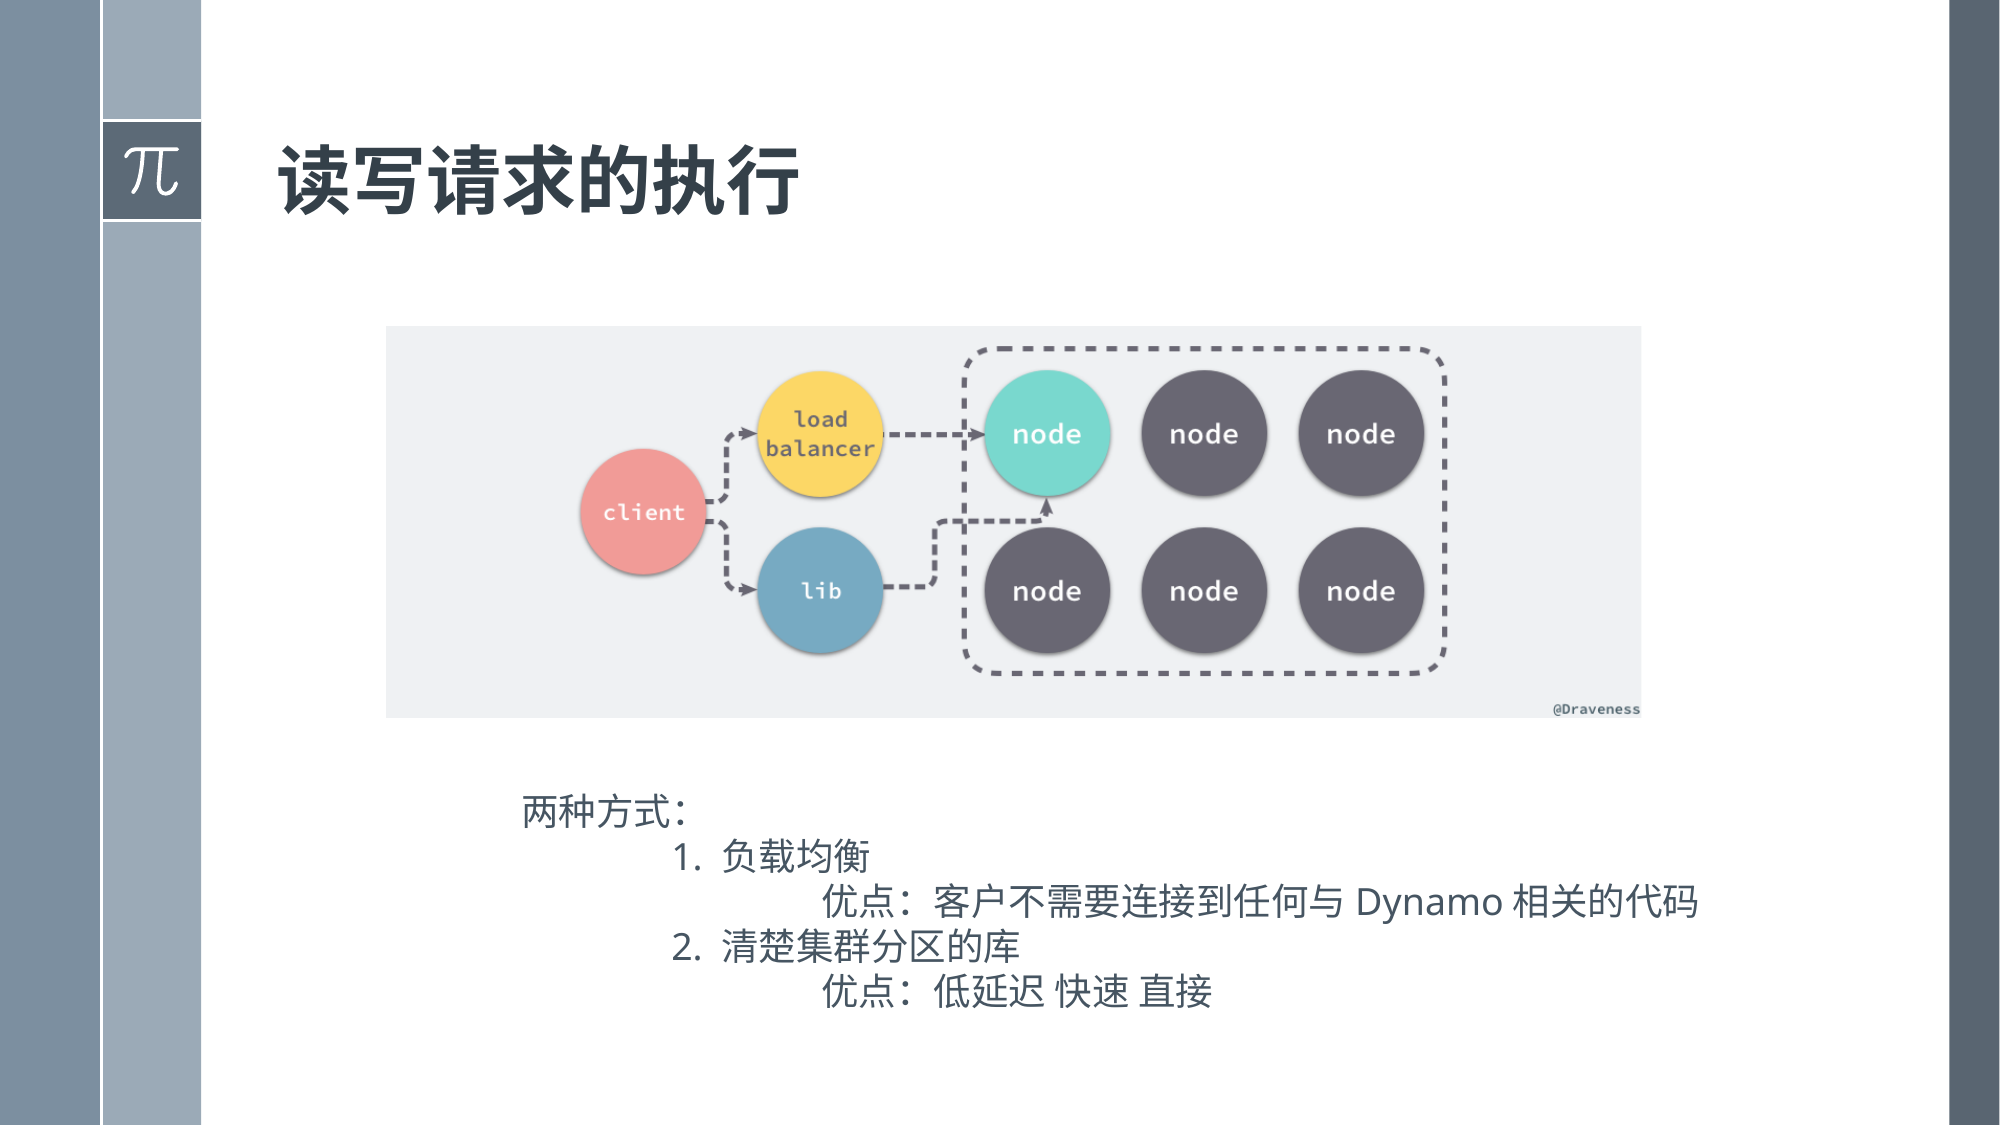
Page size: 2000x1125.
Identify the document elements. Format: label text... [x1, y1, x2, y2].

title 读写请求的执行 [261, 29, 1867, 233]
text_box 两种方式： 1. 负载均衡 优点：客户不需要连接到任何与Dynamo相关的代码 2. 清楚集群分区的库 优点：低延迟 快速 直接 [506, 780, 1716, 1021]
list [302, 262, 1867, 752]
picture [386, 326, 1642, 718]
